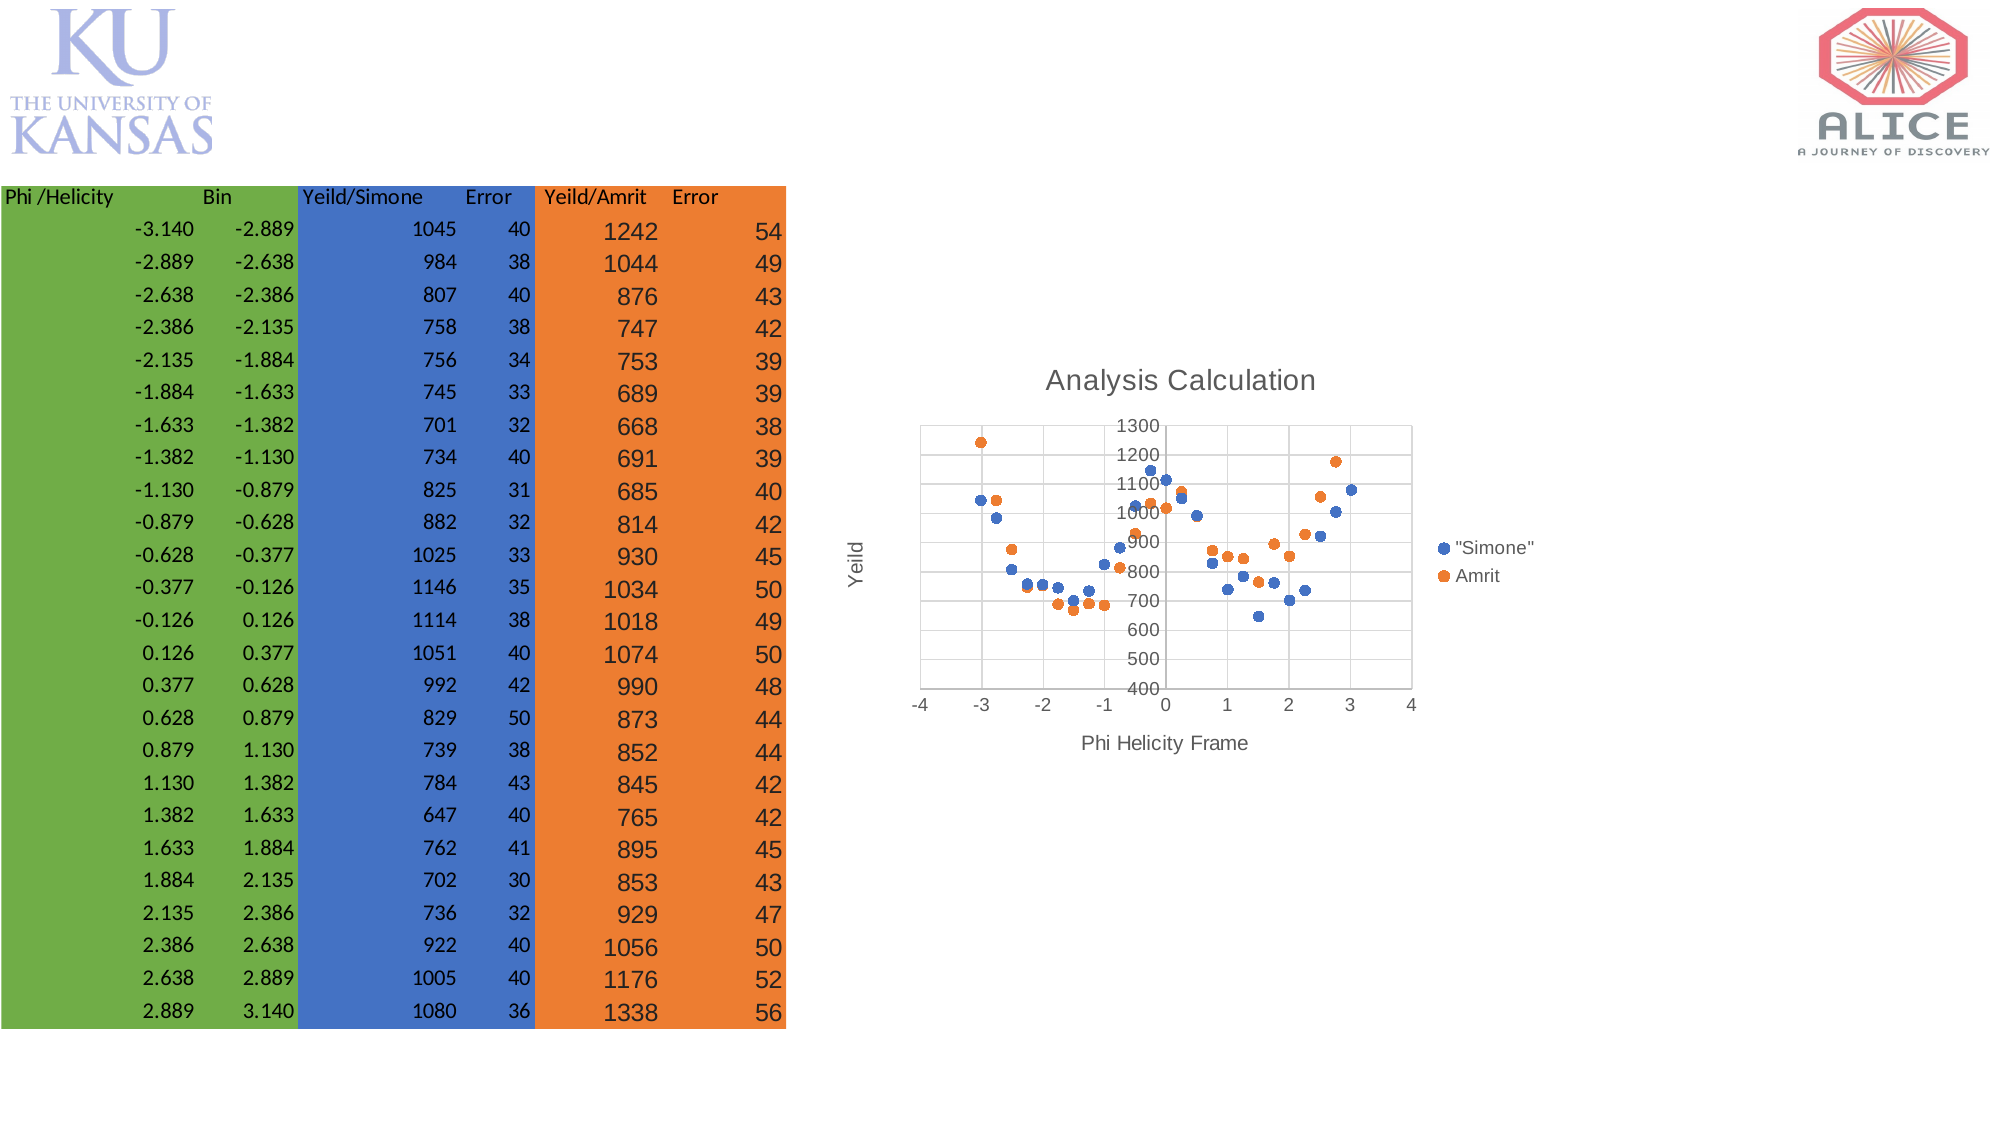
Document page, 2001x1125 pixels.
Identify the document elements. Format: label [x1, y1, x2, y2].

picture [0, 184, 788, 1031]
chart [810, 338, 1553, 787]
